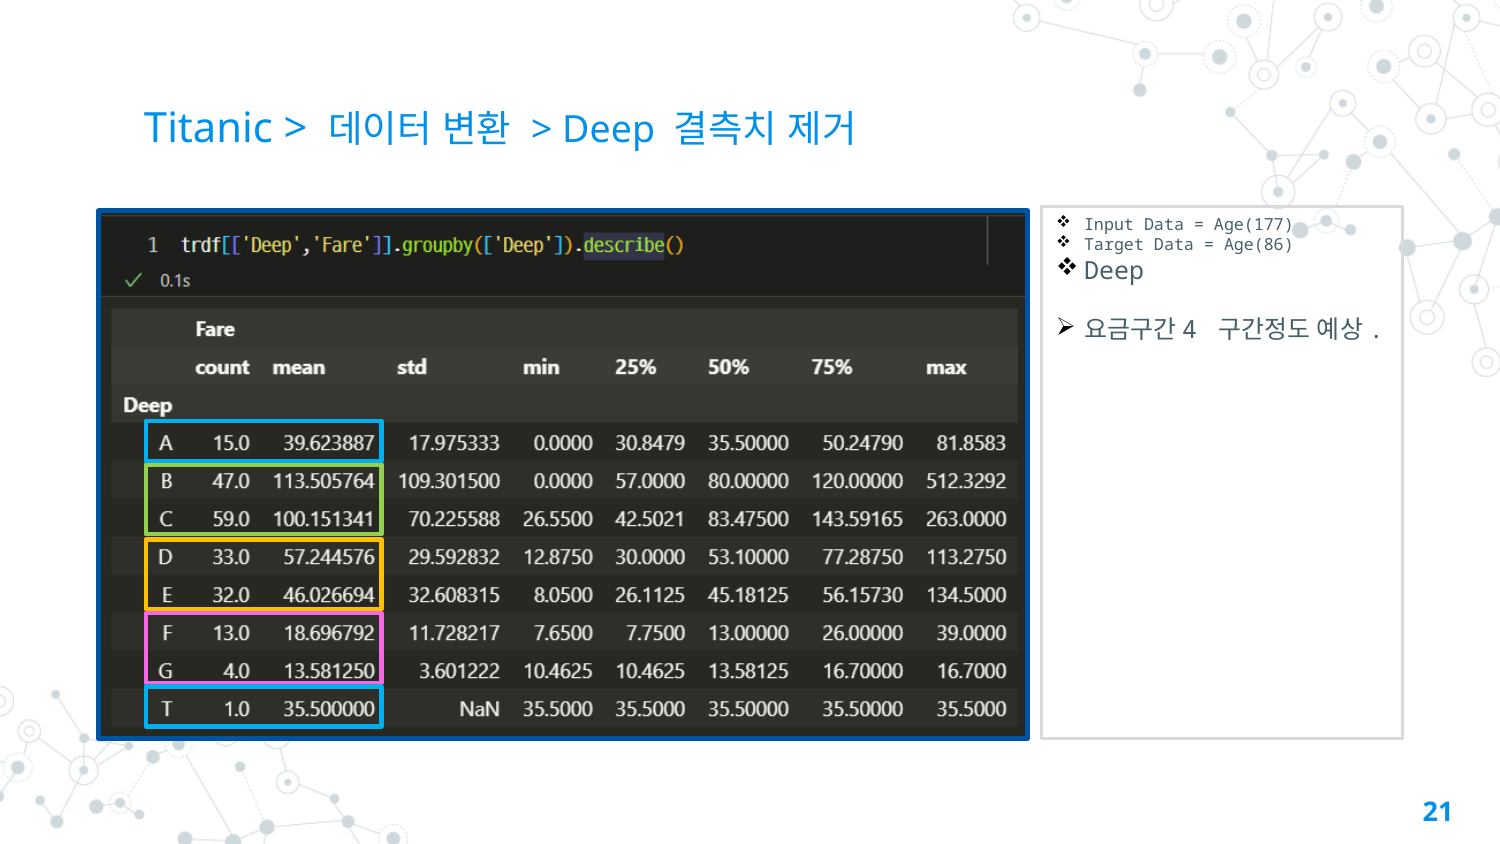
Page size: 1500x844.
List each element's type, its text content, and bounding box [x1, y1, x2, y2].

text_box Input Data = Age(177) Target Data = Age(86) Deep 요금구간4 구간정도 예상. [1039, 205, 1405, 741]
title Titanic > 데이터 변환 > Deep 결측치 제거 [128, 50, 1372, 166]
picture [0, 0, 1500, 844]
slide_number 21 [1378, 779, 1469, 844]
